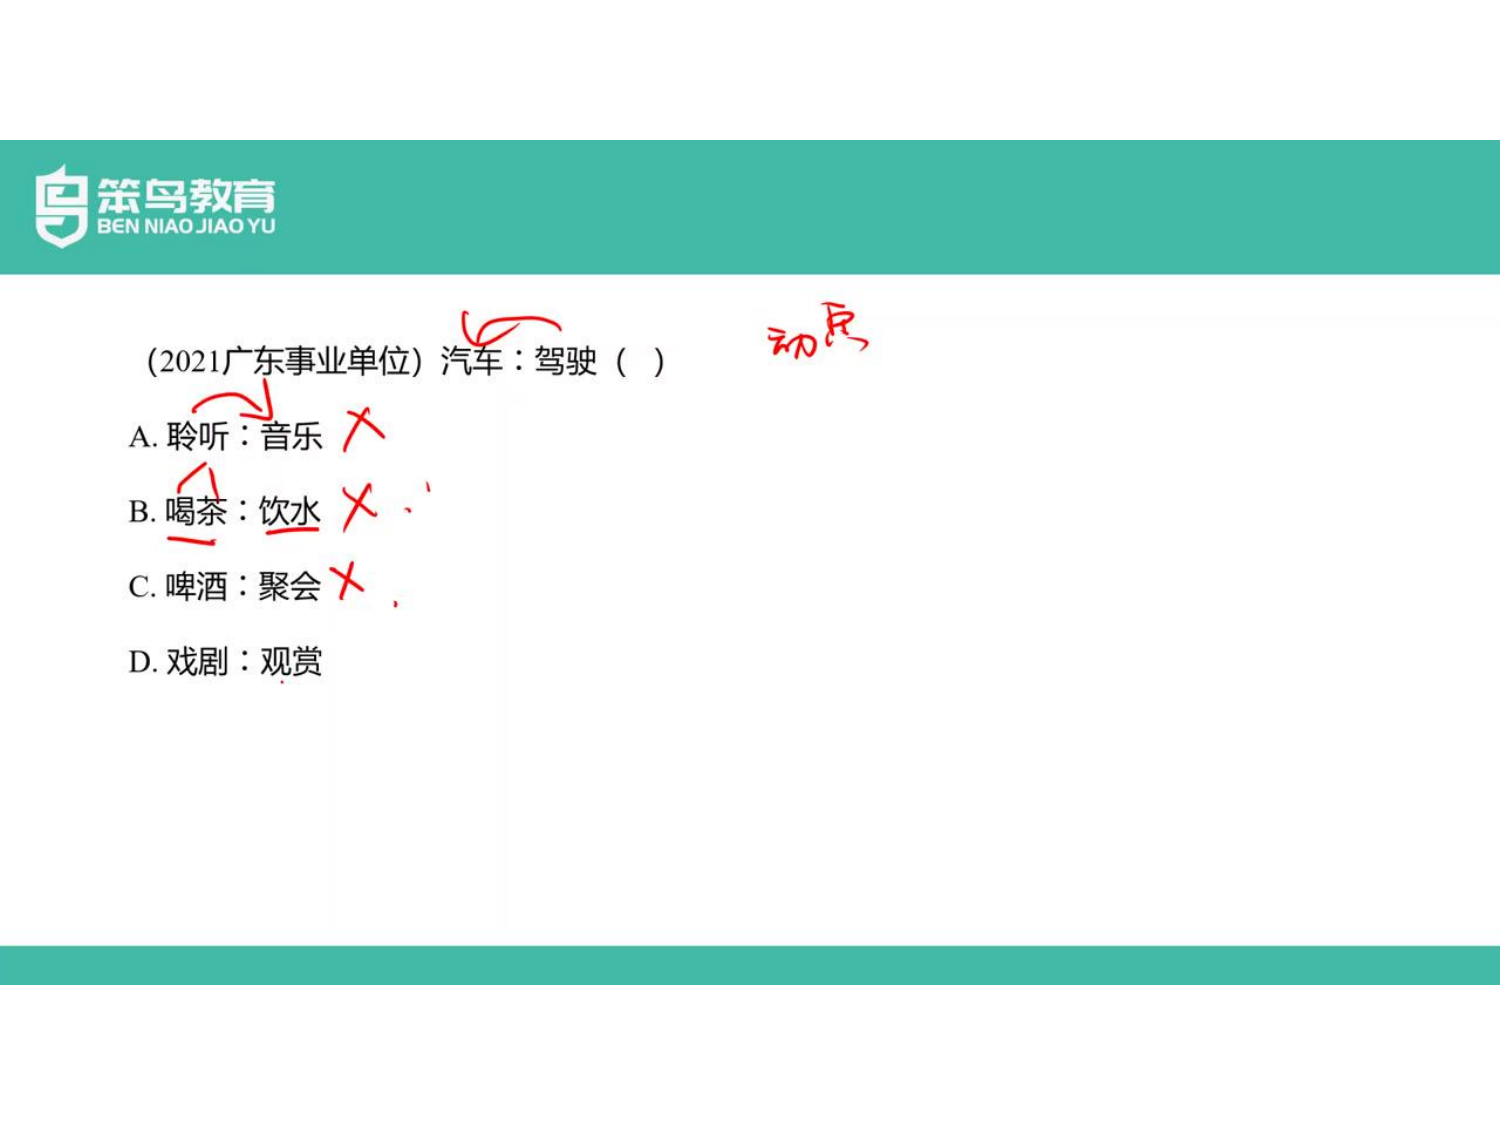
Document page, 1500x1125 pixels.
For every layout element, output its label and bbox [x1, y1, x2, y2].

picture [0, 140, 1500, 985]
